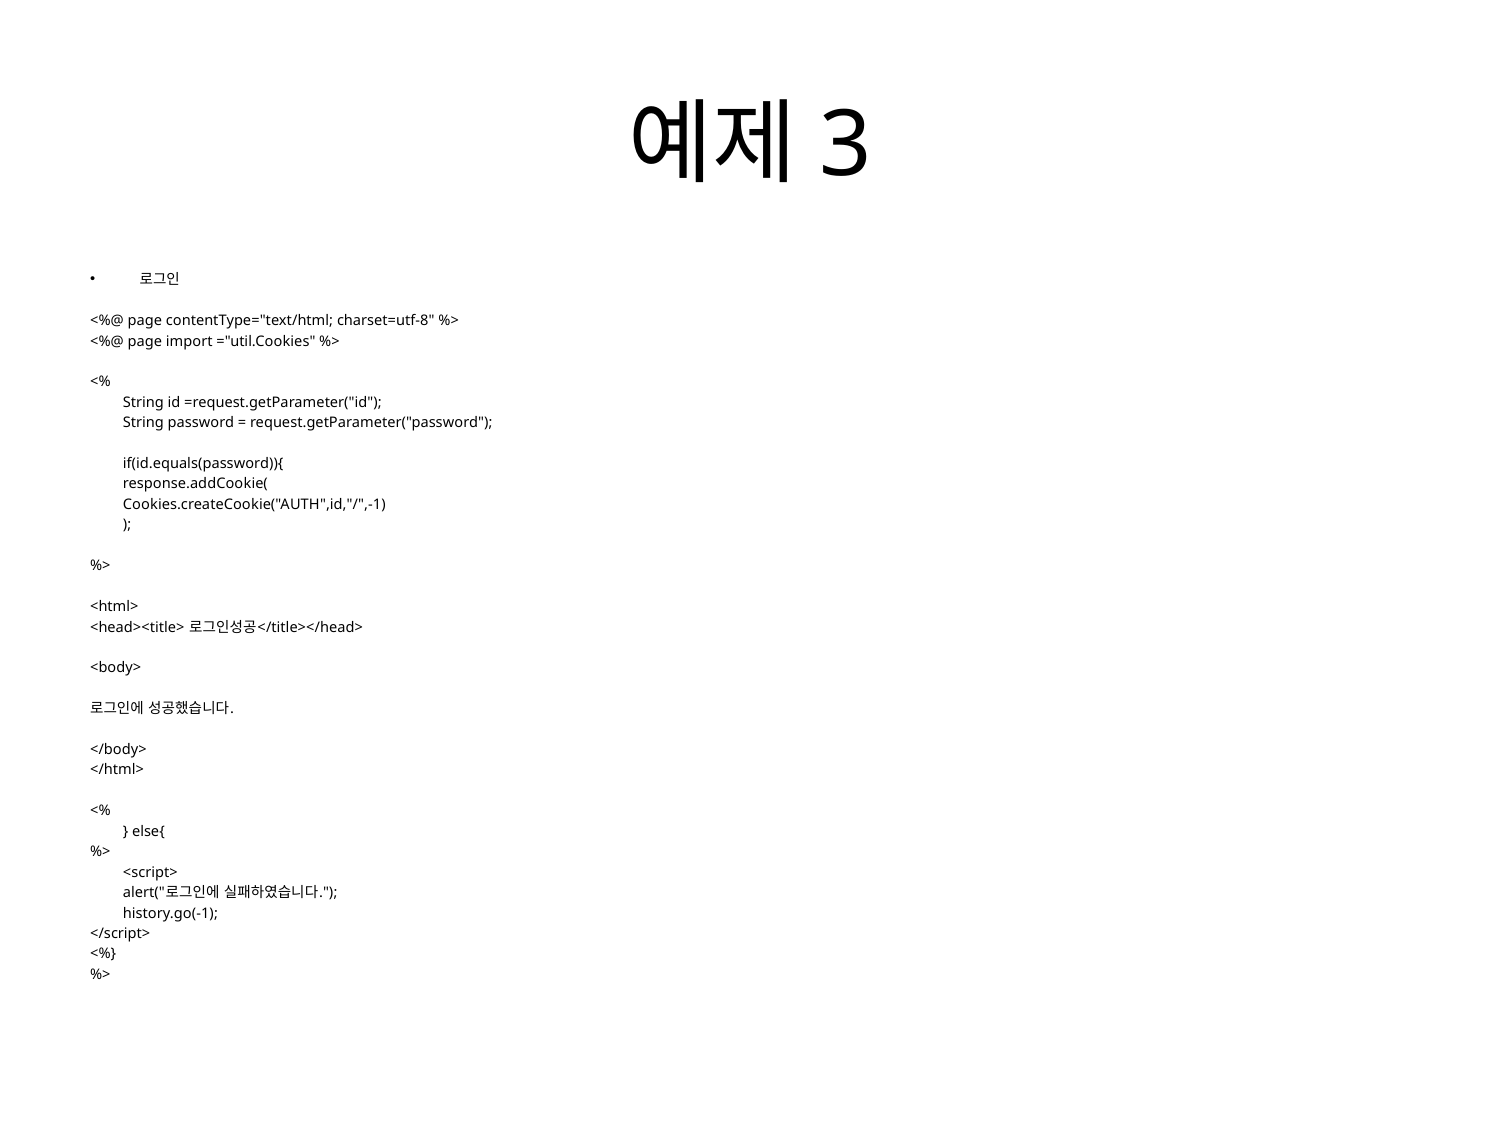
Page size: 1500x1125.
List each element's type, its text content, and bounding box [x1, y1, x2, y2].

title 예제3 [75, 45, 1425, 233]
list 로그인 <%@ page contentType="text/html; charset=utf-8" %> <%@ page import ="util.Cookies" %> <% String id =request.getParameter("id"); String password = request.getParameter("password"); if(id.equals(password)){ response.addCookie( Cookies.createCookie("AUTH",id,"/",-1) ); %> <html> <head><title> 로그인성공</title></head> <body> 로그인에 성공했습니다. </body> </html> <% } else{ %> <script> alert("로그인에 실패하였습니다."); history.go(-1); </script> <%} %> [75, 262, 1425, 1005]
